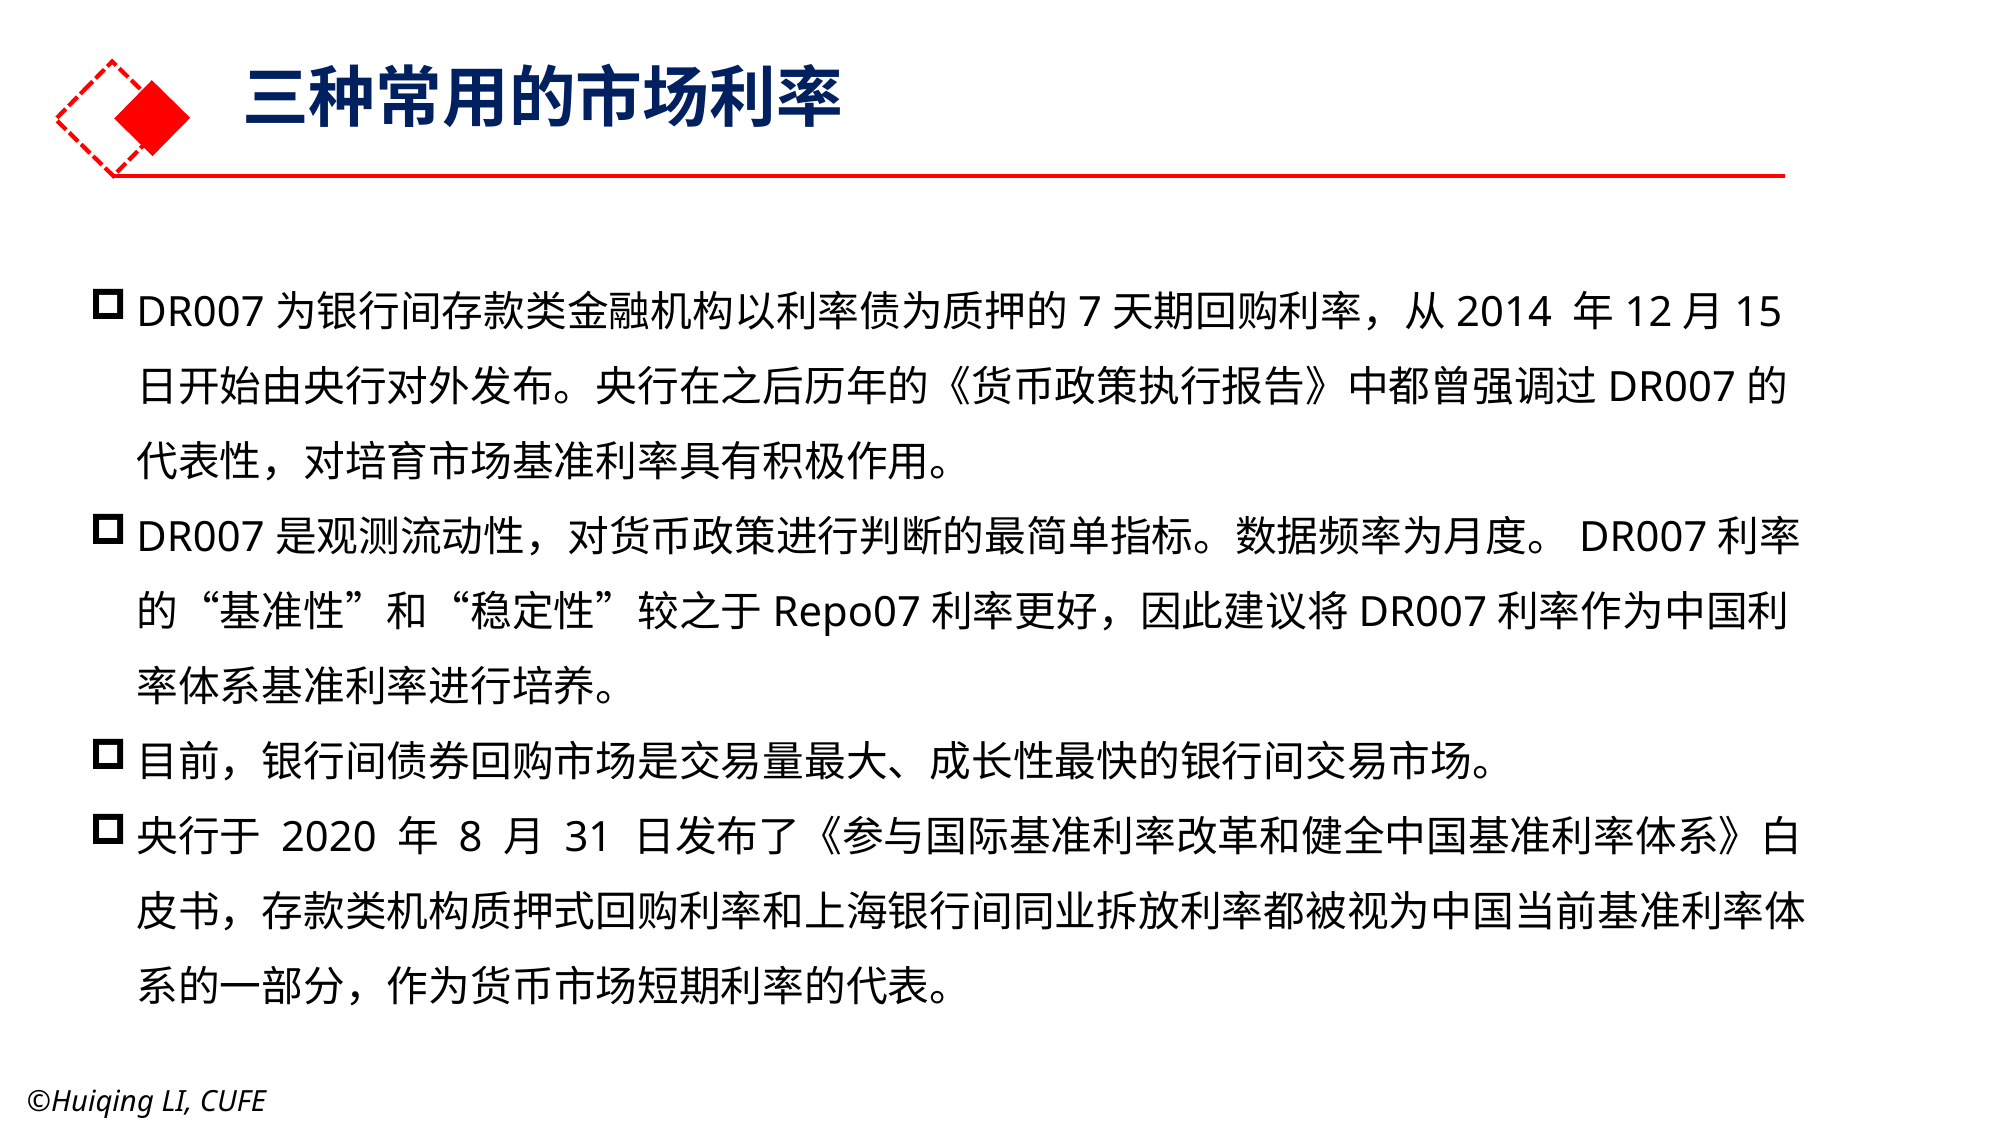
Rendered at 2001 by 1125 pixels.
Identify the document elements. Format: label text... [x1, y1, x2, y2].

text_box [114, 80, 191, 157]
text_box [54, 61, 143, 178]
text_box 三种常用的市场利率 [227, 56, 1953, 204]
text_box DR007为银行间存款类金融机构以利率债为质押的7天期回购利率，从2014 年12月15日开始由央行对外发布。央行在之后历年的《货币政策执行报告》中都曾强调过DR007的代表性，对培育市场基准利率具有积极作用。 DR007是观测流动性，对货币政策进行判断的最简单指标。数据频率为月度。DR007利率的“基准性”和“稳定性”较之于Repo07利率更好，因此建议将DR007利率作为中国利率体系基准利率进行培养。 目前，银行间债券回购市场是交易量最大、成长性最快的银行间交易市场。 央行于 2020 年 8 月 31 日发布了《参与国际基准利率改革和健全中国基准利率体系》白皮书，存款类机构质押式回购利率和上海银行间同业拆放利率都被视为中国当前基准利率体系的一部分，作为货币市场短期利率的代表。 [74, 252, 1823, 1017]
